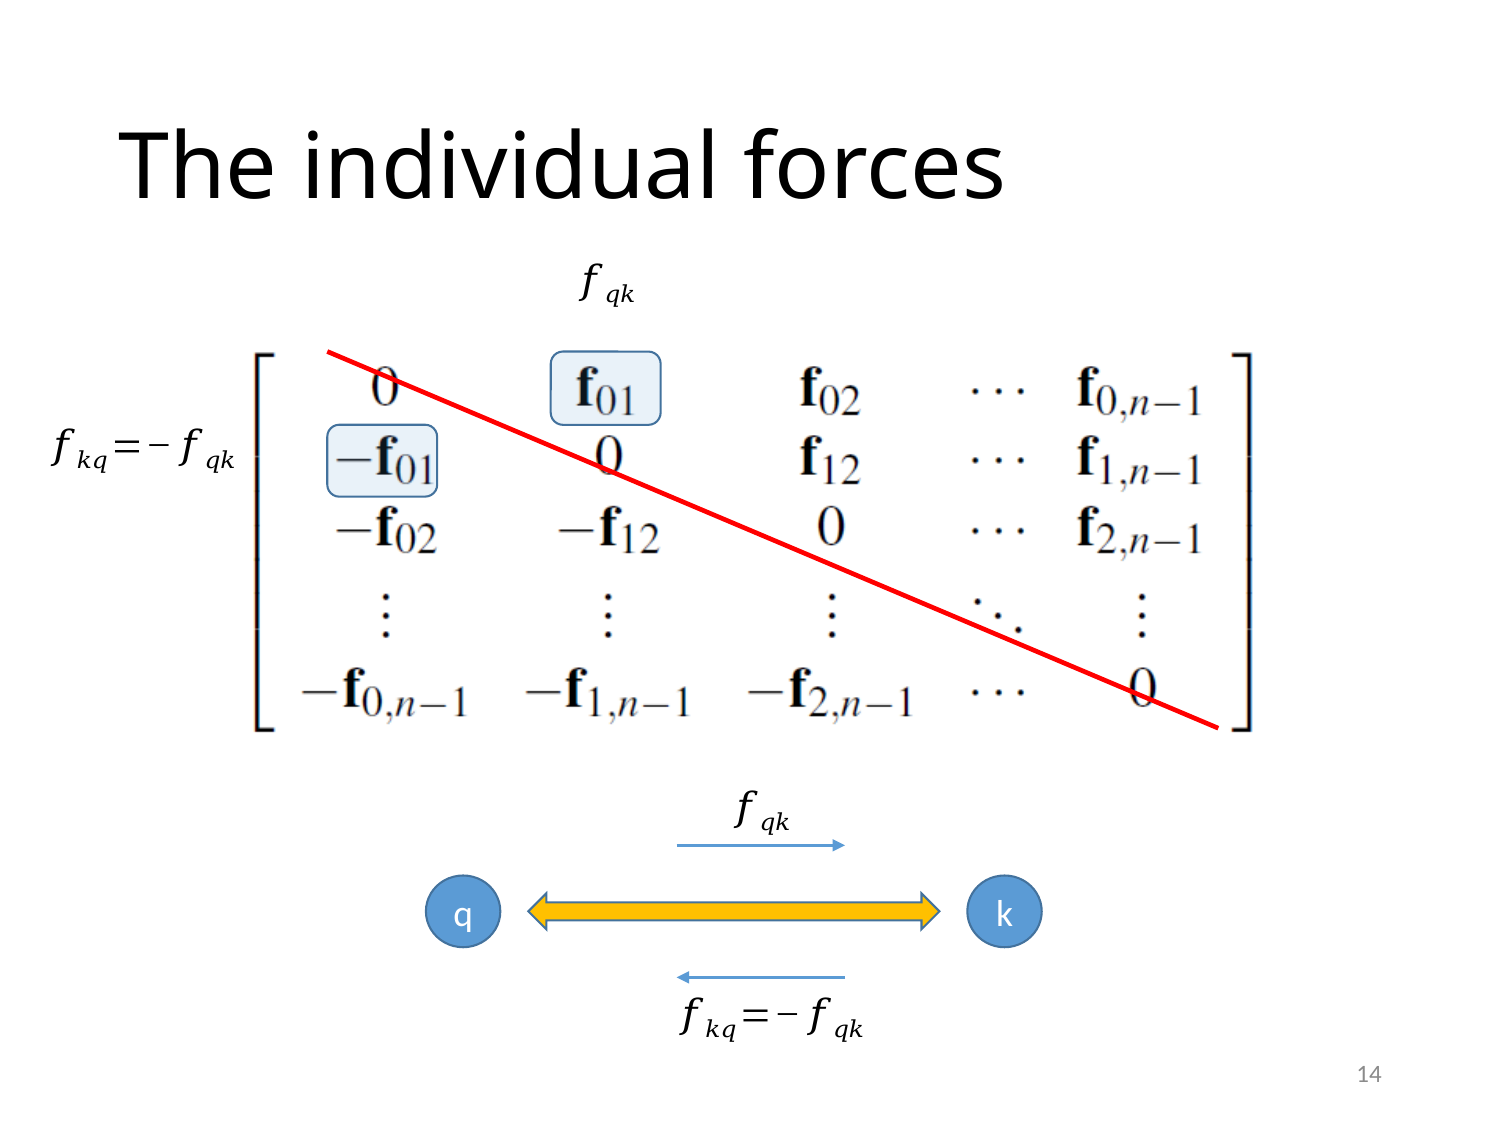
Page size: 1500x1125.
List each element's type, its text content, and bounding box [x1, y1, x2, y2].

slide_number 14 [1059, 1042, 1397, 1103]
title The individual forces [103, 59, 1397, 278]
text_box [327, 351, 1219, 729]
text_box q [424, 874, 502, 949]
text_box k [966, 874, 1043, 949]
picture [235, 329, 1265, 751]
text_box [526, 890, 941, 932]
